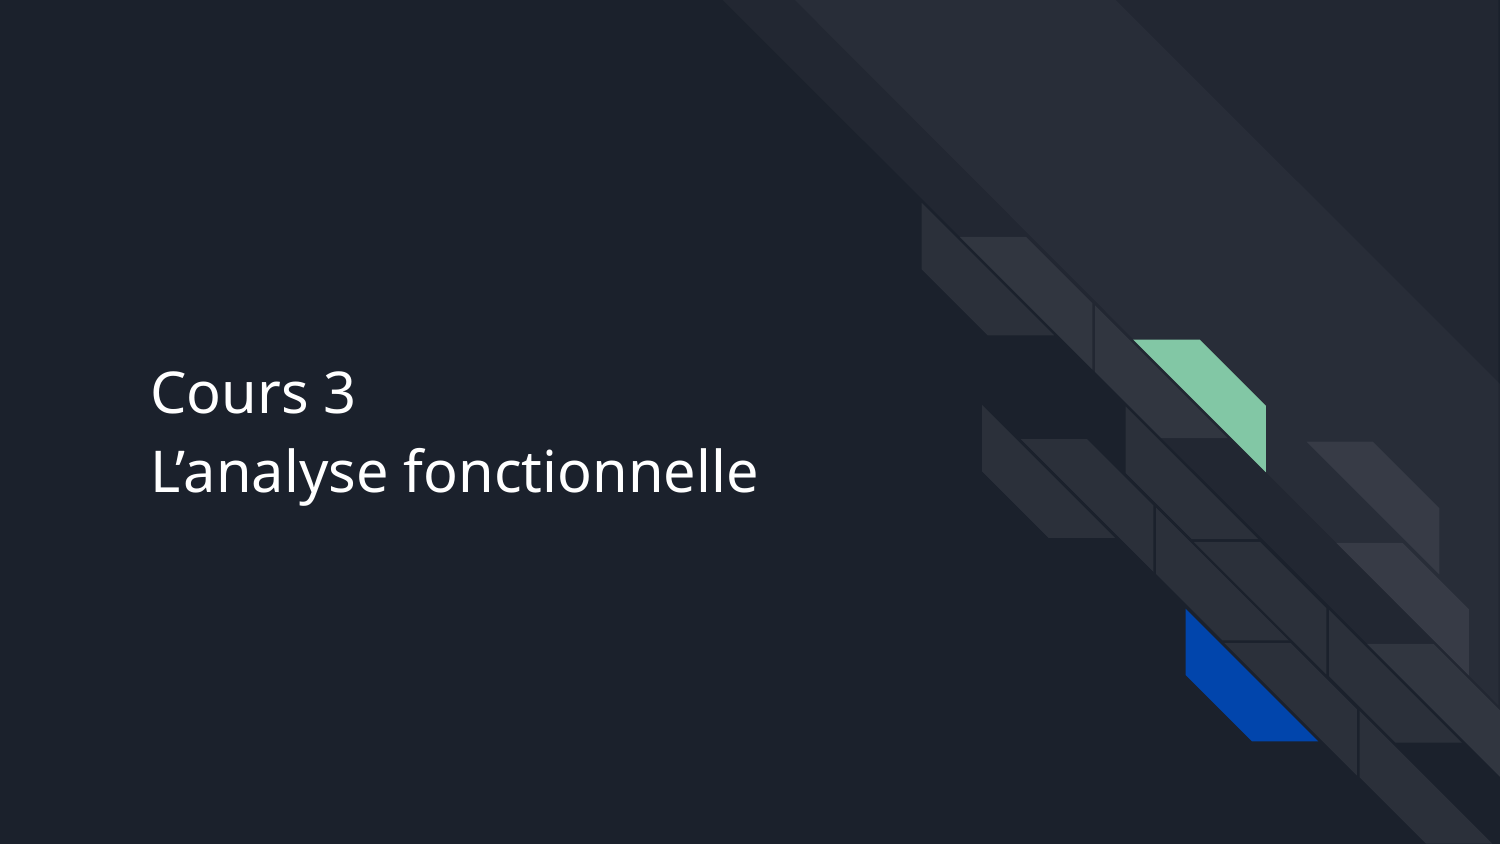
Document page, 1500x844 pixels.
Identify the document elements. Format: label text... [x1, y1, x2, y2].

title Cours 3 L’analyse fonctionnelle [135, 336, 888, 526]
